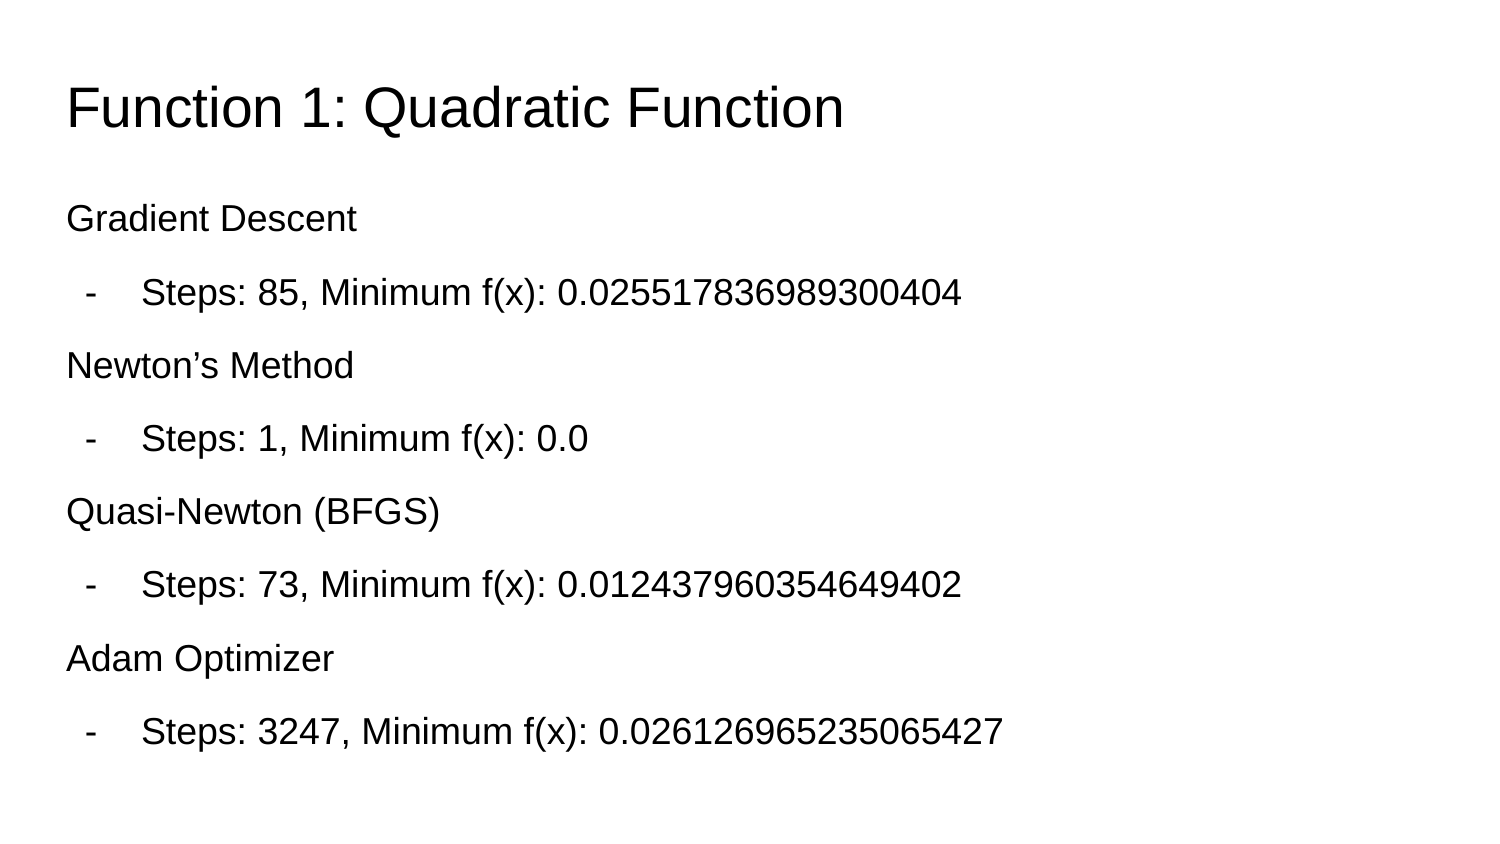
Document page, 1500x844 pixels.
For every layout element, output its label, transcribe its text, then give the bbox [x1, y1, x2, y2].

list Gradient Descent Steps: 85, Minimum f(x): 0.025517836989300404 Newton’s Method Steps: 1, Minimum f(x): 0.0 Quasi-Newton (BFGS) Steps: 73, Minimum f(x): 0.012437960354649402 Adam Optimizer Steps: 3247, Minimum f(x): 0.026126965235065427 [51, 176, 1449, 795]
title Function 1: Quadratic Function [51, 60, 1449, 155]
